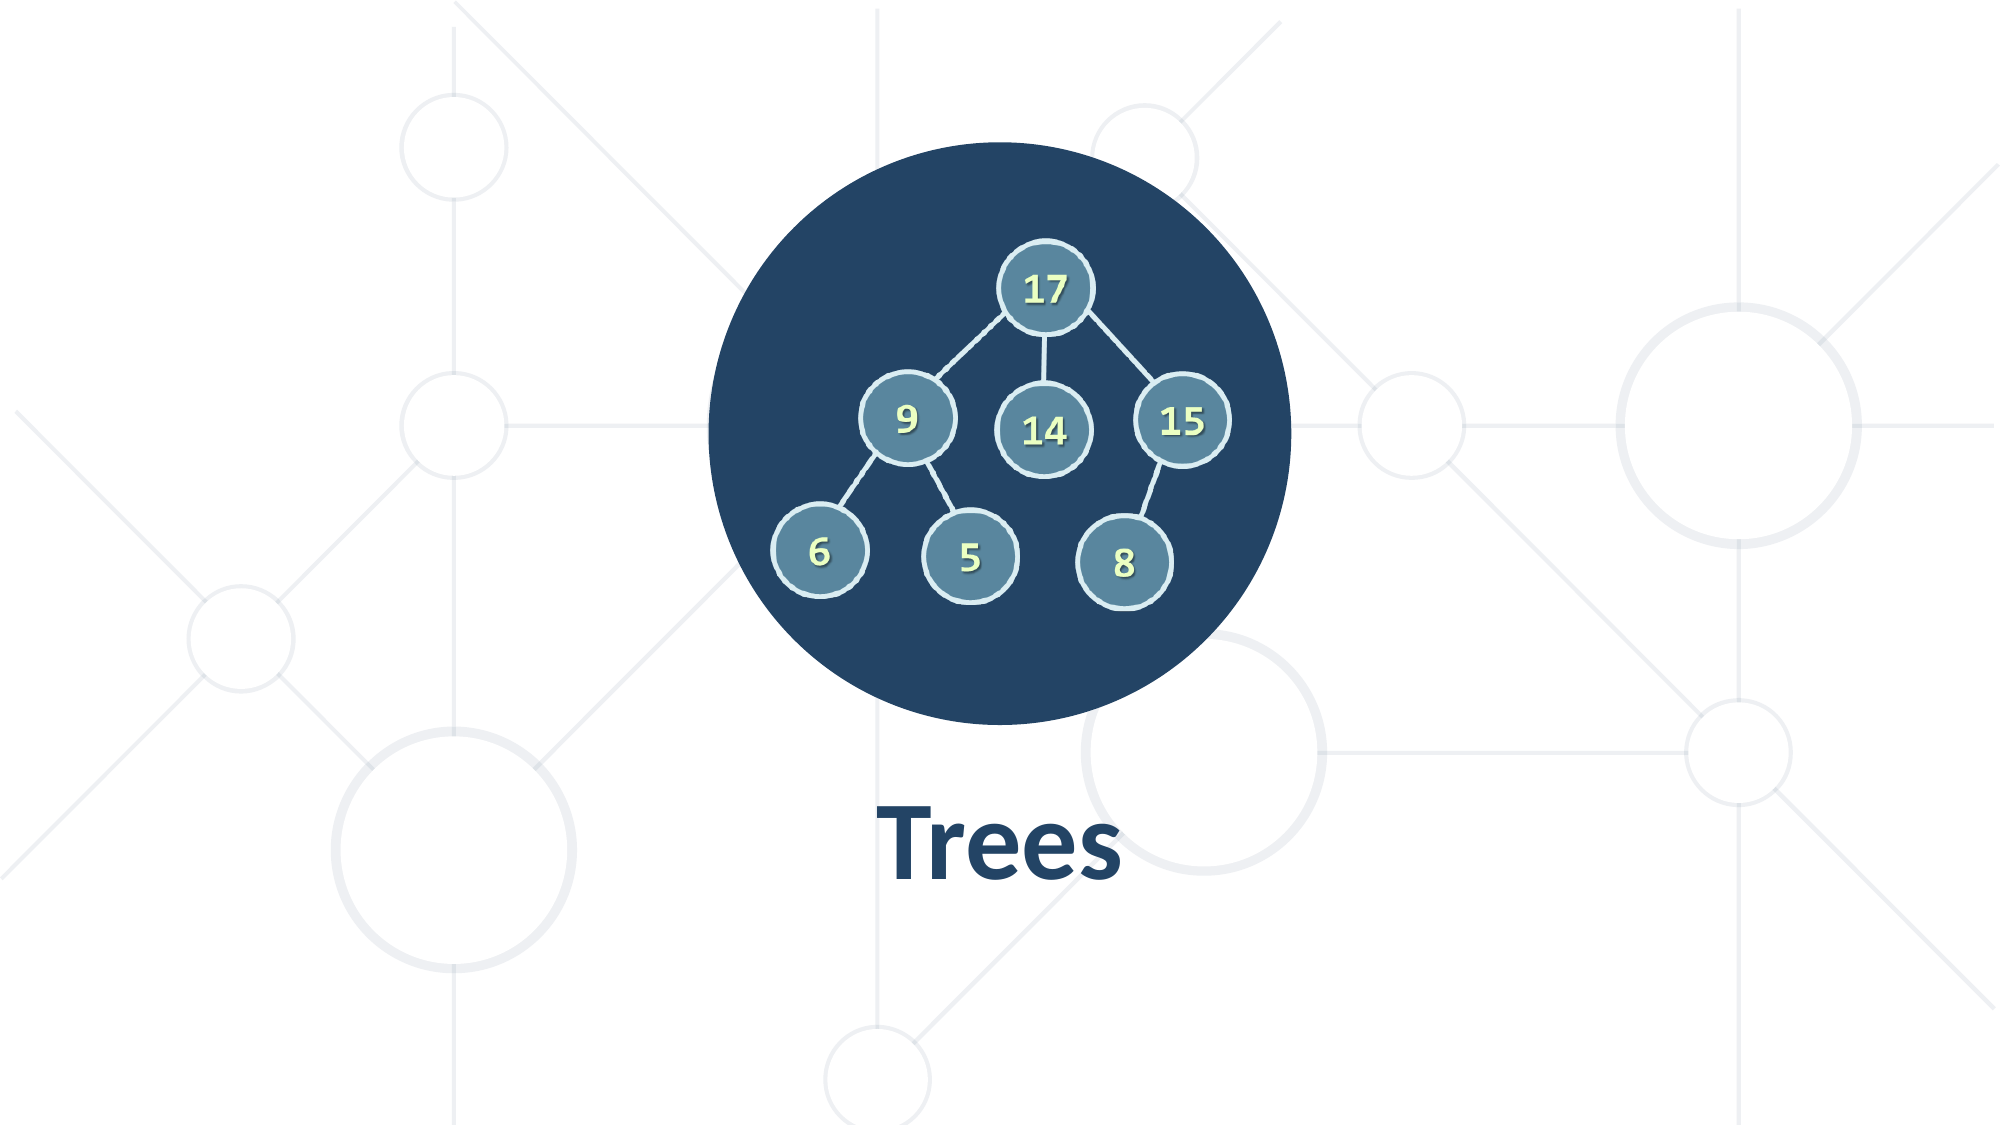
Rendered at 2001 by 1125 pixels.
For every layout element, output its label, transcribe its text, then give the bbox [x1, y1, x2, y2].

picture [769, 238, 1237, 619]
title Trees [100, 771, 1900, 898]
